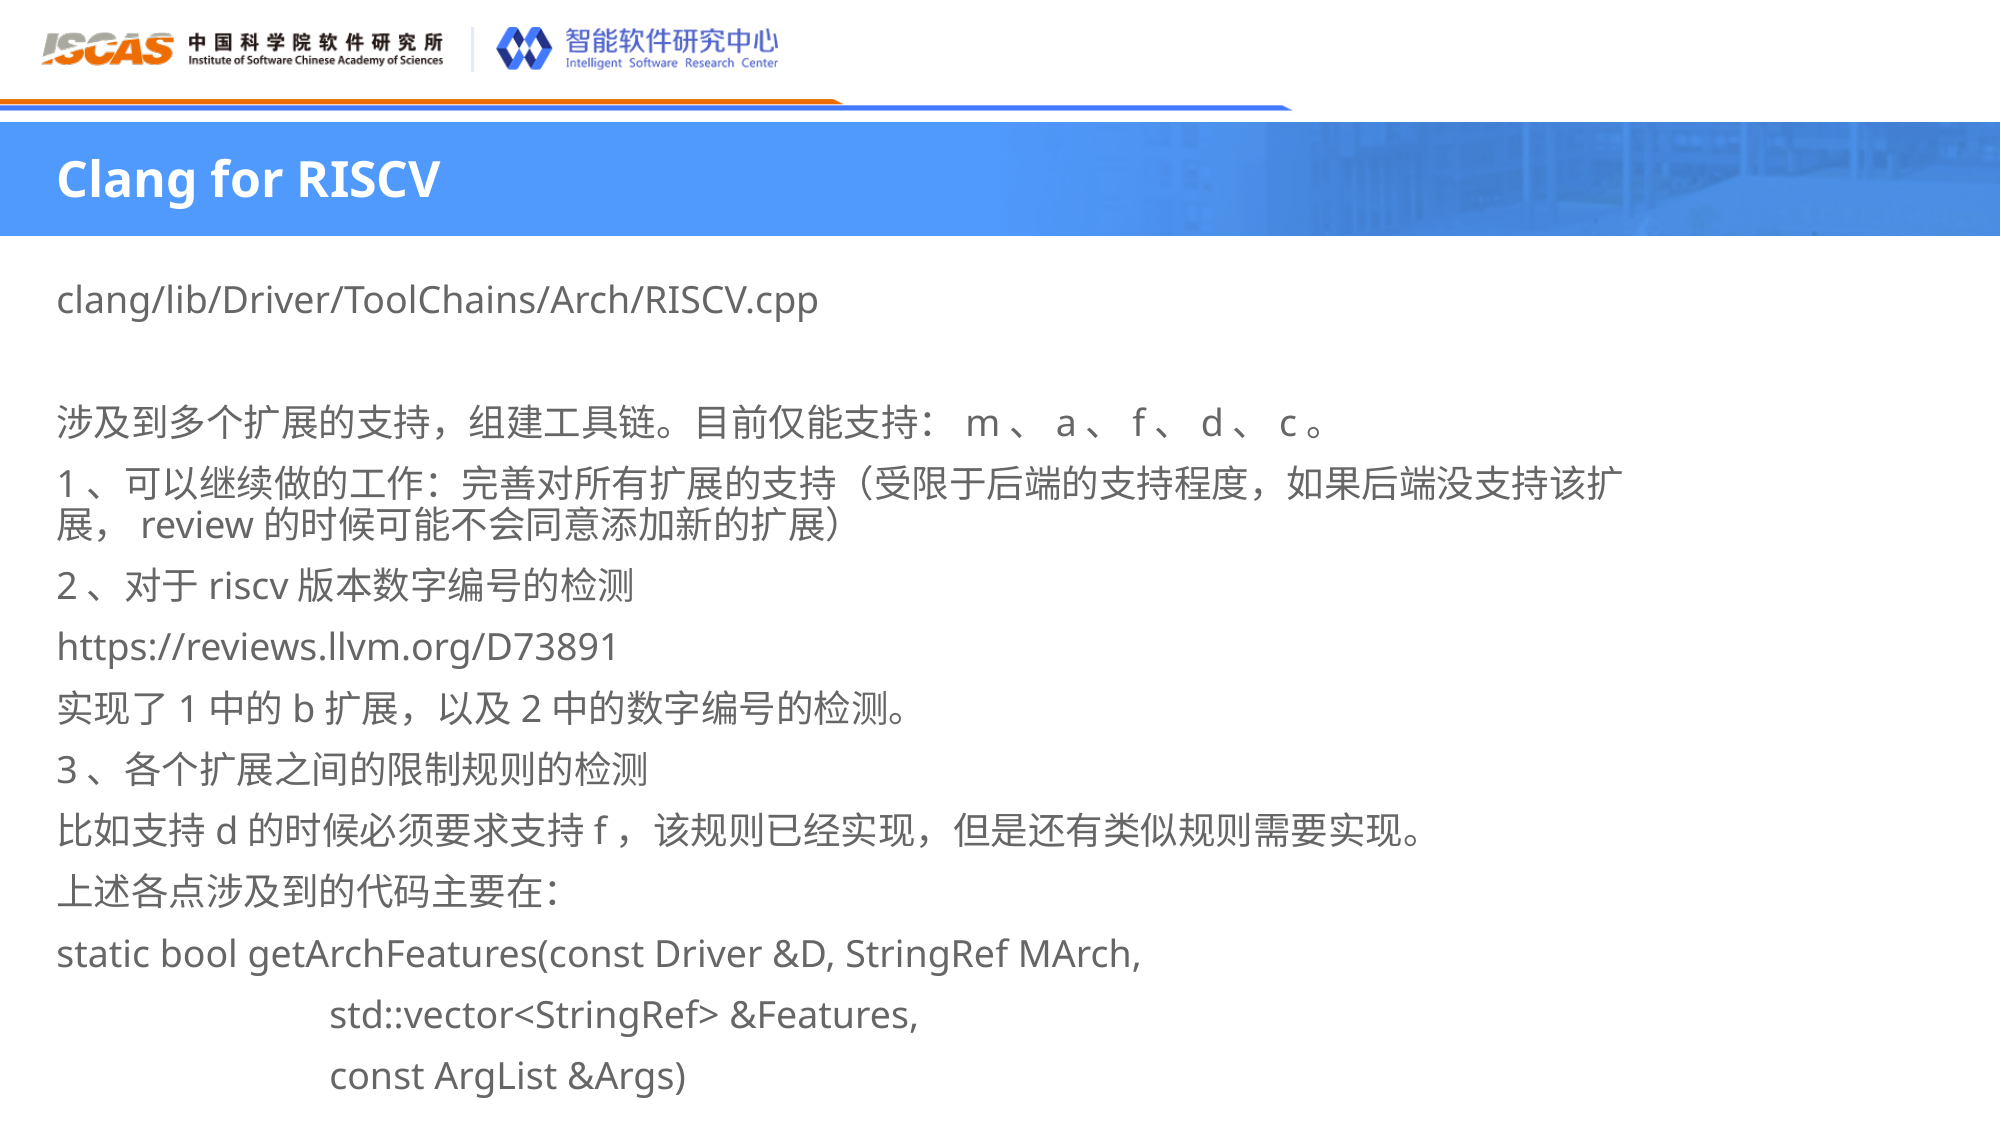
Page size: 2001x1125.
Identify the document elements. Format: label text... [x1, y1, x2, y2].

picture [0, 0, 2000, 1125]
list Clang for RISCV [41, 146, 600, 212]
list clang/lib/Driver/ToolChains/Arch/RISCV.cpp 涉及到多个扩展的支持，组建工具链。目前仅能支持：m、a、f、d、c。 1、可以继续做的工作：完善对所有扩展的支持（受限于后端的支持程度，如果后端没支持该扩展，review的时候可能不会同意添加新的扩展） 2、对于riscv版本数字编号的检测 https://reviews.llvm.org/D73891 实现了1中的b扩展，以及2中的数字编号的检测。 3、各个扩展之间的限制规则的检测 比如支持d的时候必须要求支持f，该规则已经实现，但是还有类似规则需要实现。 上述各点涉及到的代码主要在： static bool getArchFeatures(const Driver &D, StringRef MArch, std::vector<StringRef> &Features, const ArgList &Args) [41, 274, 1821, 1125]
